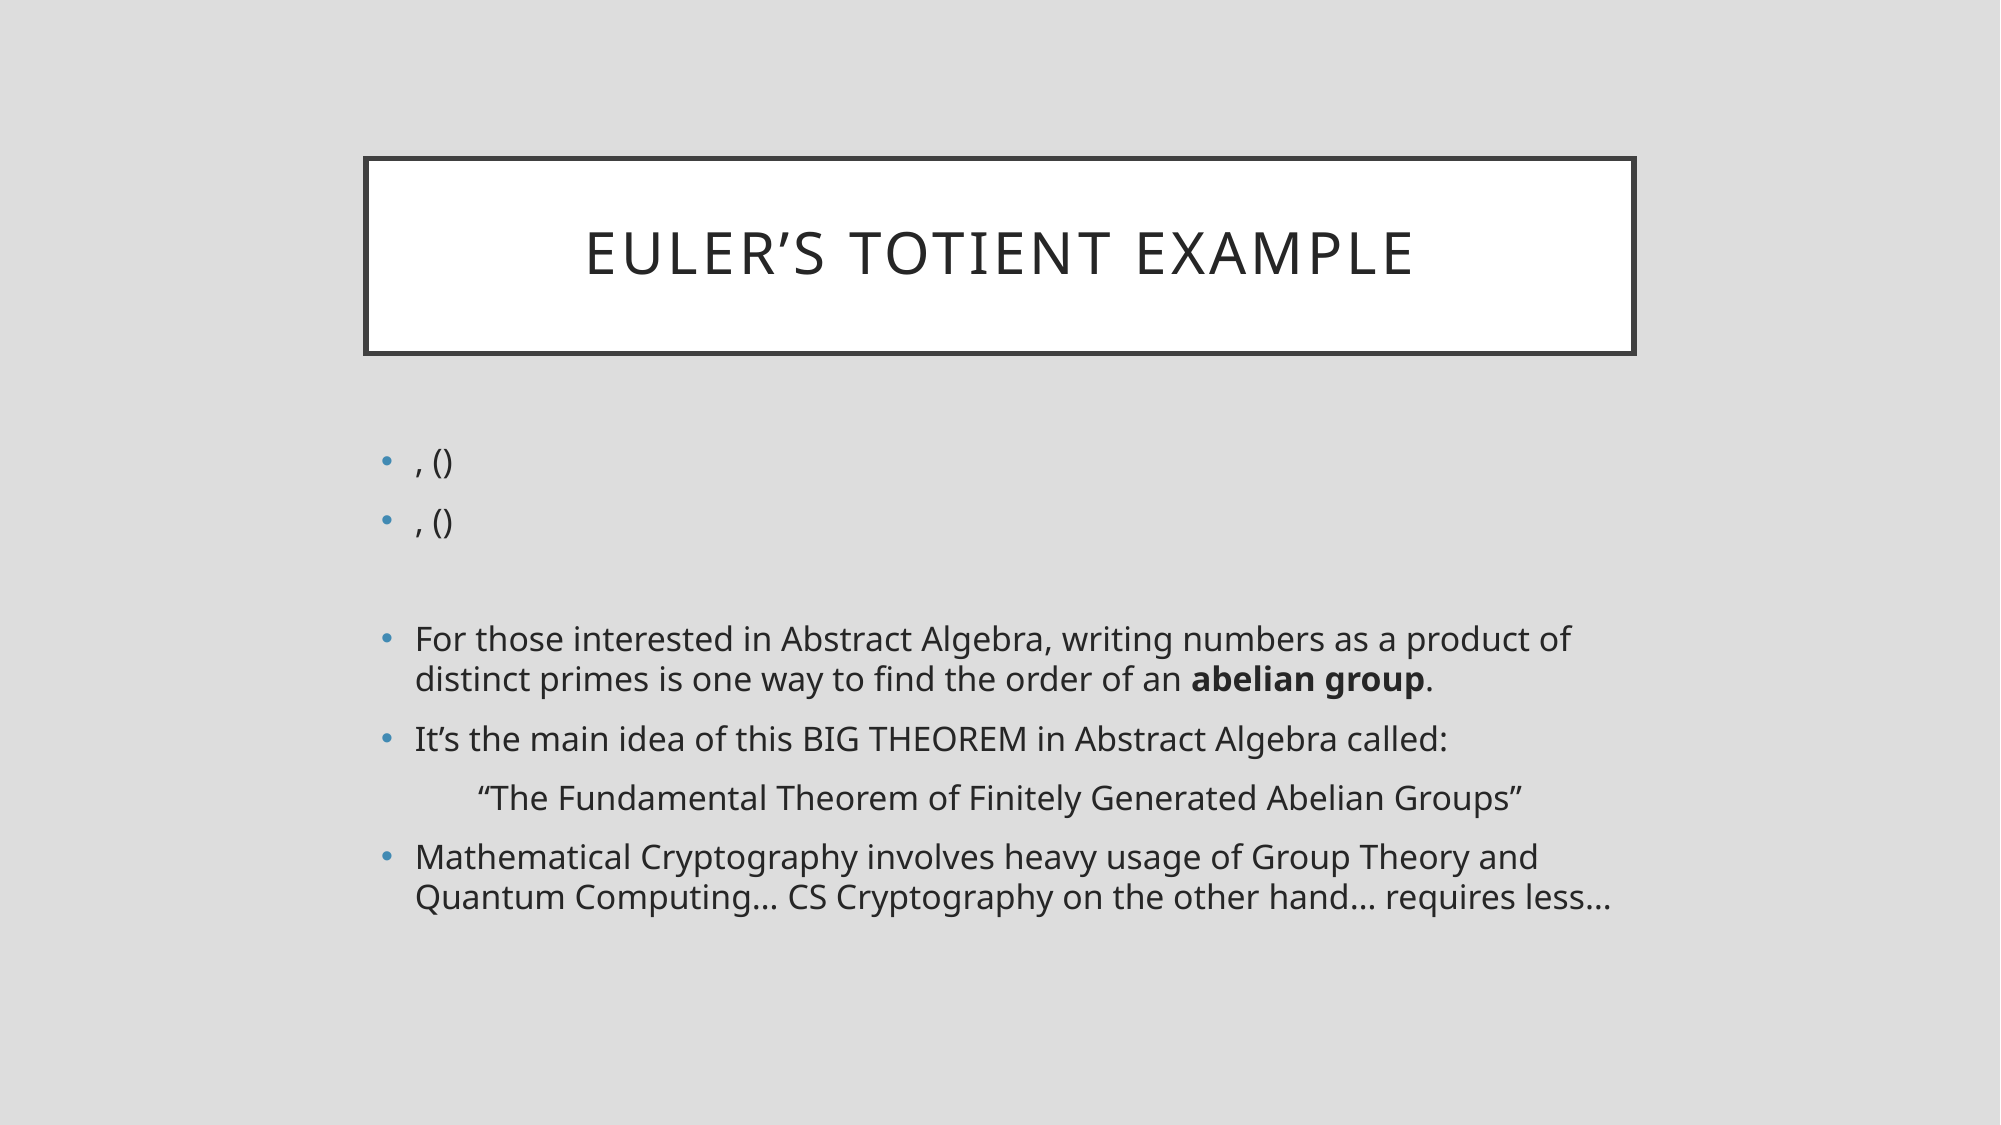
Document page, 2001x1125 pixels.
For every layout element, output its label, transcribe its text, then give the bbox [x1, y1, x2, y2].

title Euler’s Totient Example [363, 156, 1637, 356]
